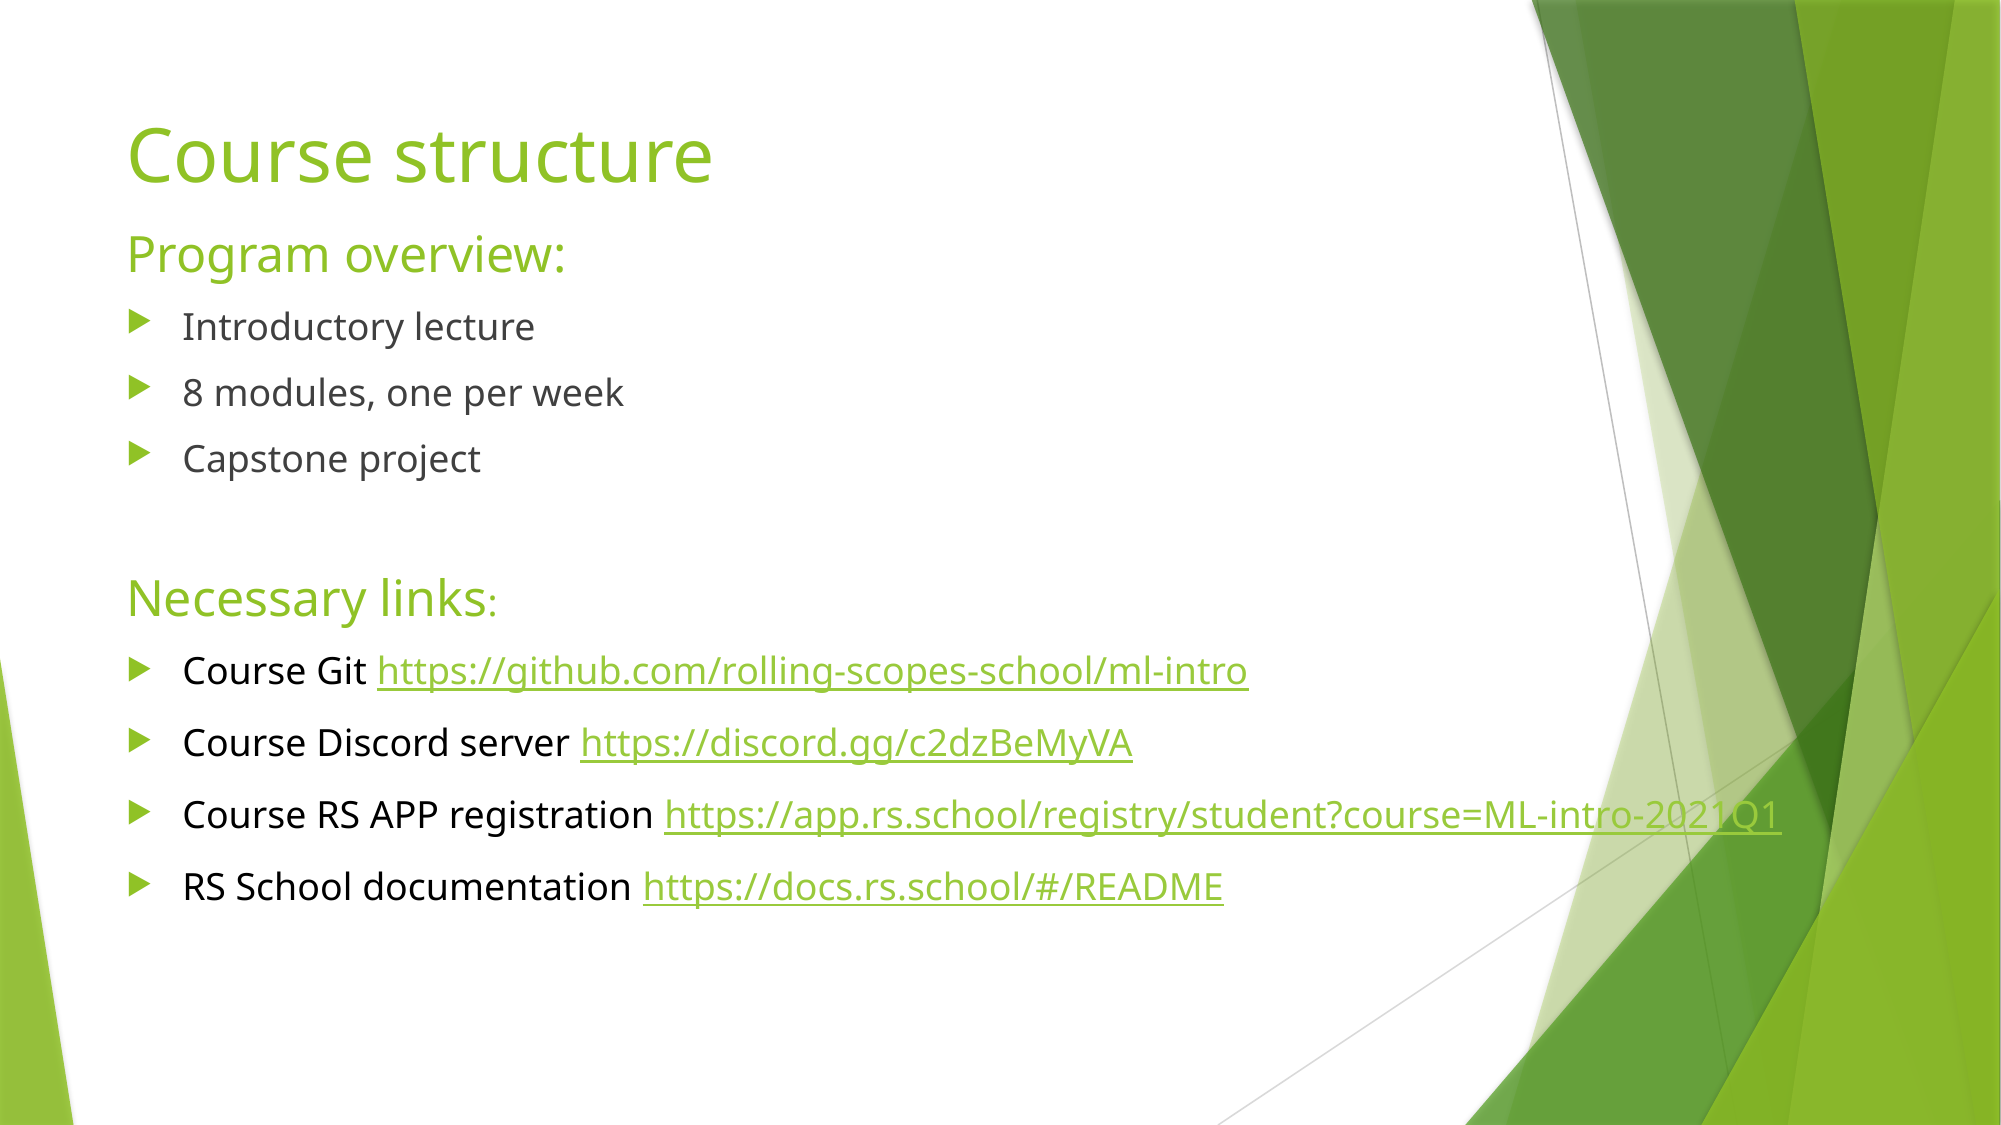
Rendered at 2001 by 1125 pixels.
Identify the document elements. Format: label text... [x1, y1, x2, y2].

list Program overview: Introductory lecture 8 modules, one per week Capstone project Necessary links: Course Git https://github.com/rolling-scopes-school/ml-intro Course Discord server https://discord.gg/c2dzBeMyVA Course RS APP registration https://app.rs.school/registry/student?course=ML-intro-2021Q1 RS School documentation https://docs.rs.school/#/README [111, 214, 1852, 975]
title Course structure [111, 99, 1522, 214]
